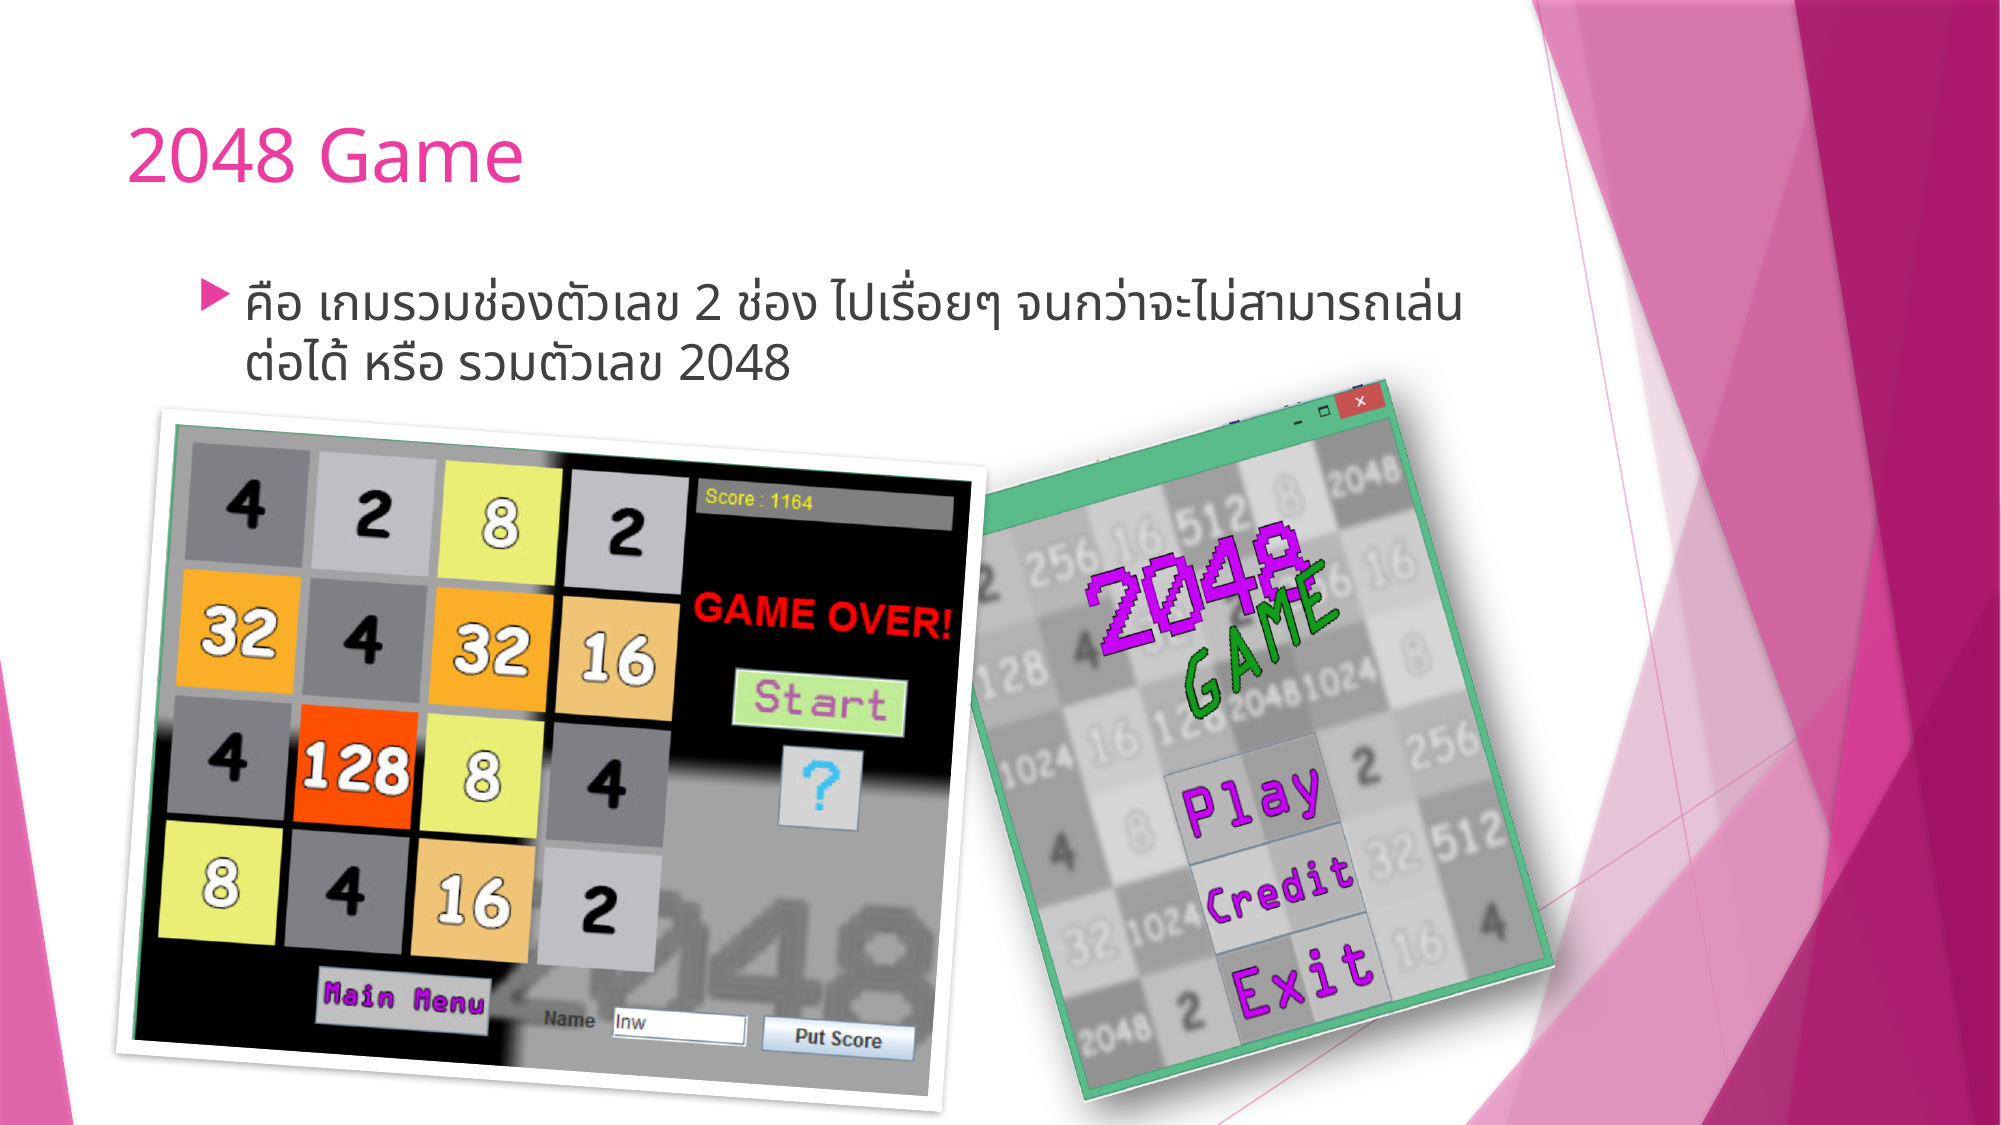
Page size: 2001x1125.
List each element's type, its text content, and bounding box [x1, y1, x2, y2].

title 2048 Game [111, 99, 1522, 317]
picture [971, 378, 1554, 1102]
list คือ เกมรวมช่องตัวเลข 2 ช่อง ไปเรื่อยๆ จนกว่าจะไม่สามารถเล่นต่อได้ หรือ รวมตัวเลข 2048 [107, 263, 1518, 900]
picture [133, 425, 971, 1096]
